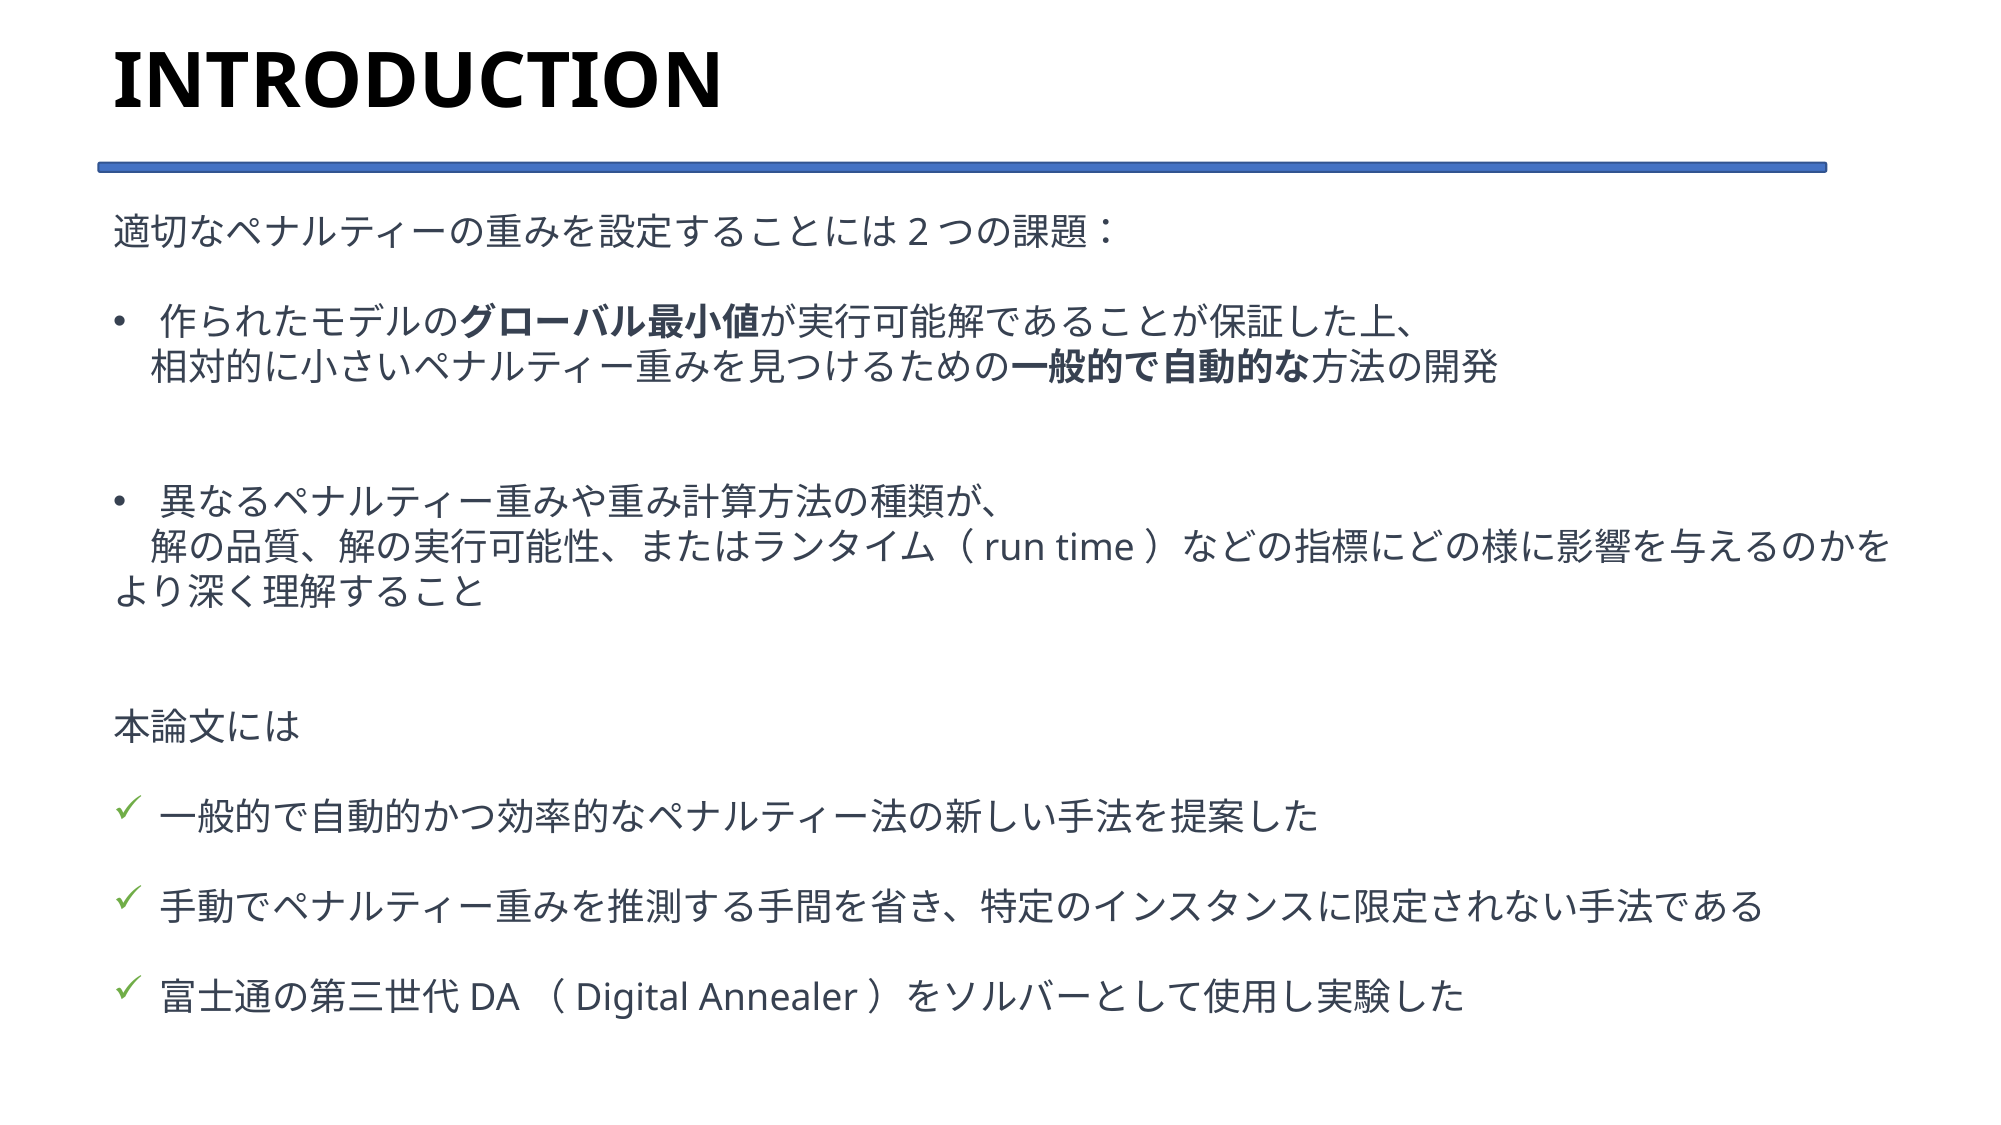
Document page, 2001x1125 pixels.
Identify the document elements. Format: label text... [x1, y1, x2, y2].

text_box [97, 161, 1828, 173]
title INTRODUCTION [98, 33, 1827, 132]
text_box 適切なペナルティーの重みを設定することには2つの課題： 作られたモデルのグローバル最小値が実行可能解であることが保証した上、 相対的に小さいペナルティー重みを見つけるための一般的で自動的な方法の開発 異なるペナルティー重みや重み計算方法の種類が、 解の品質、解の実行可能性、またはランタイム（run time）などの指標にどの様に影響を与えるのかをより深く理解すること 本論文には 一般的で自動的かつ効率的なペナルティー法の新しい手法を提案した 手動でペナルティー重みを推測する手間を省き、特定のインスタンスに限定されない手法である 富士通の第三世代DA（Digital Annealer）をソルバーとして使用し実験した [98, 201, 1936, 1071]
